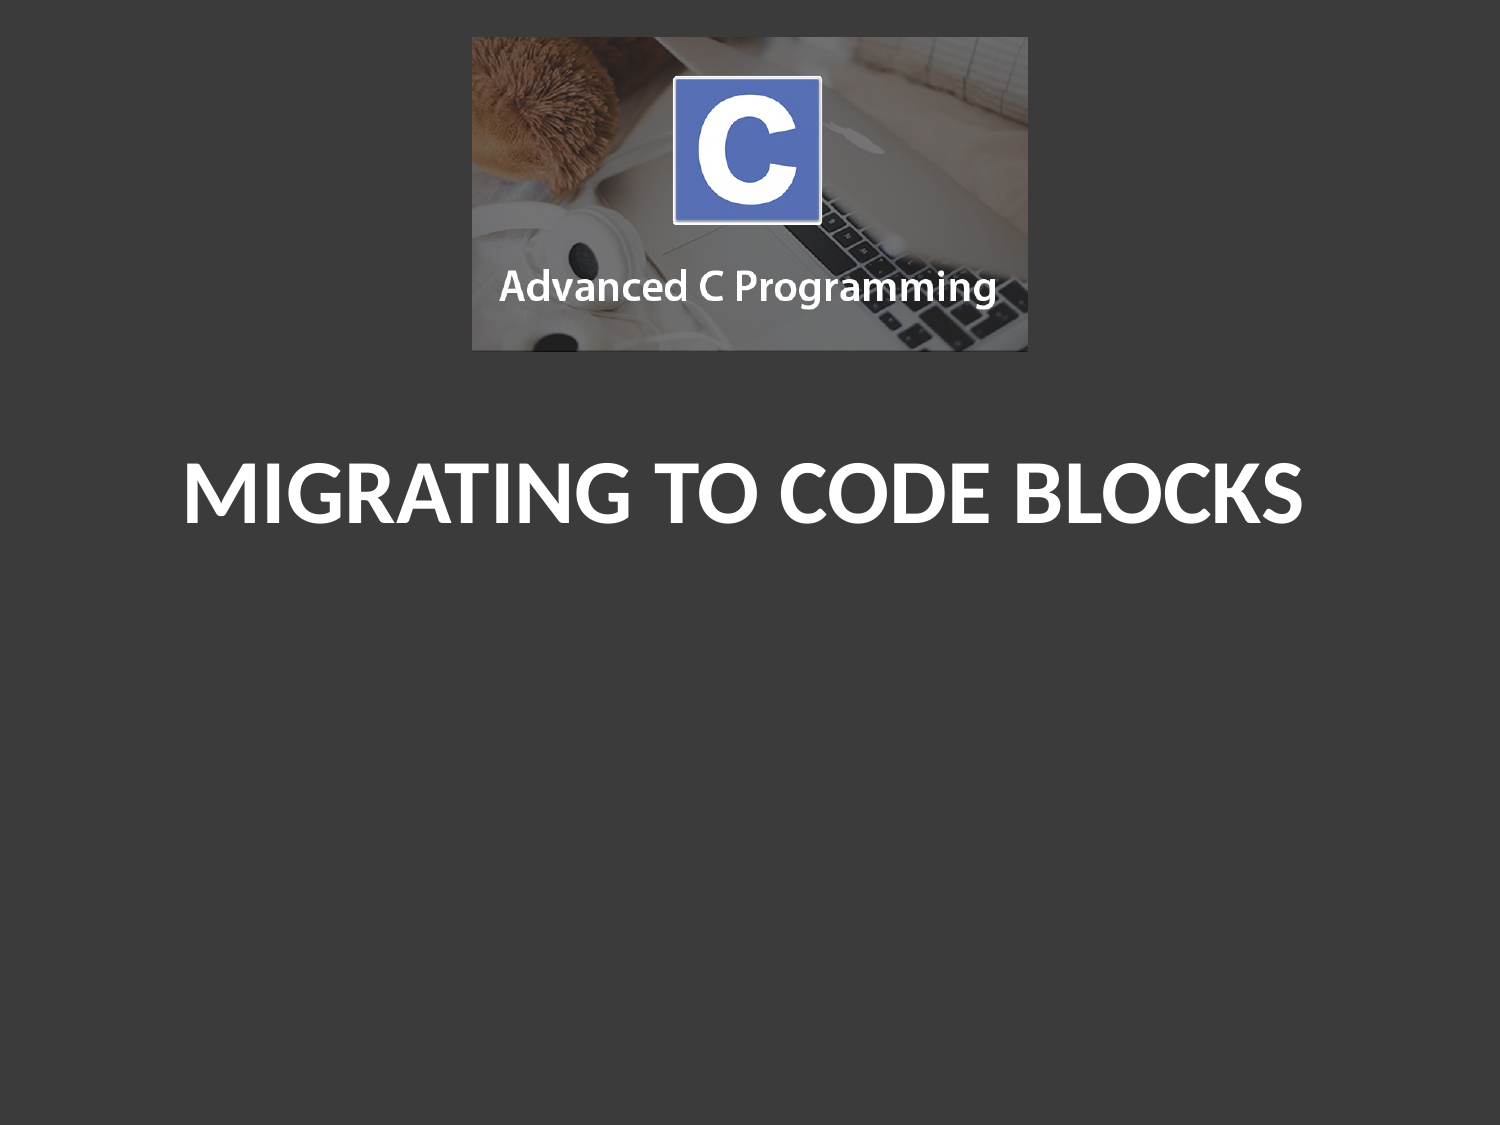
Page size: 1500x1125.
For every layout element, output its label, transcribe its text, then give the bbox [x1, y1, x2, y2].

picture [472, 37, 1028, 352]
title MIGRATING TO CODE BLOCKS [70, 398, 1417, 576]
